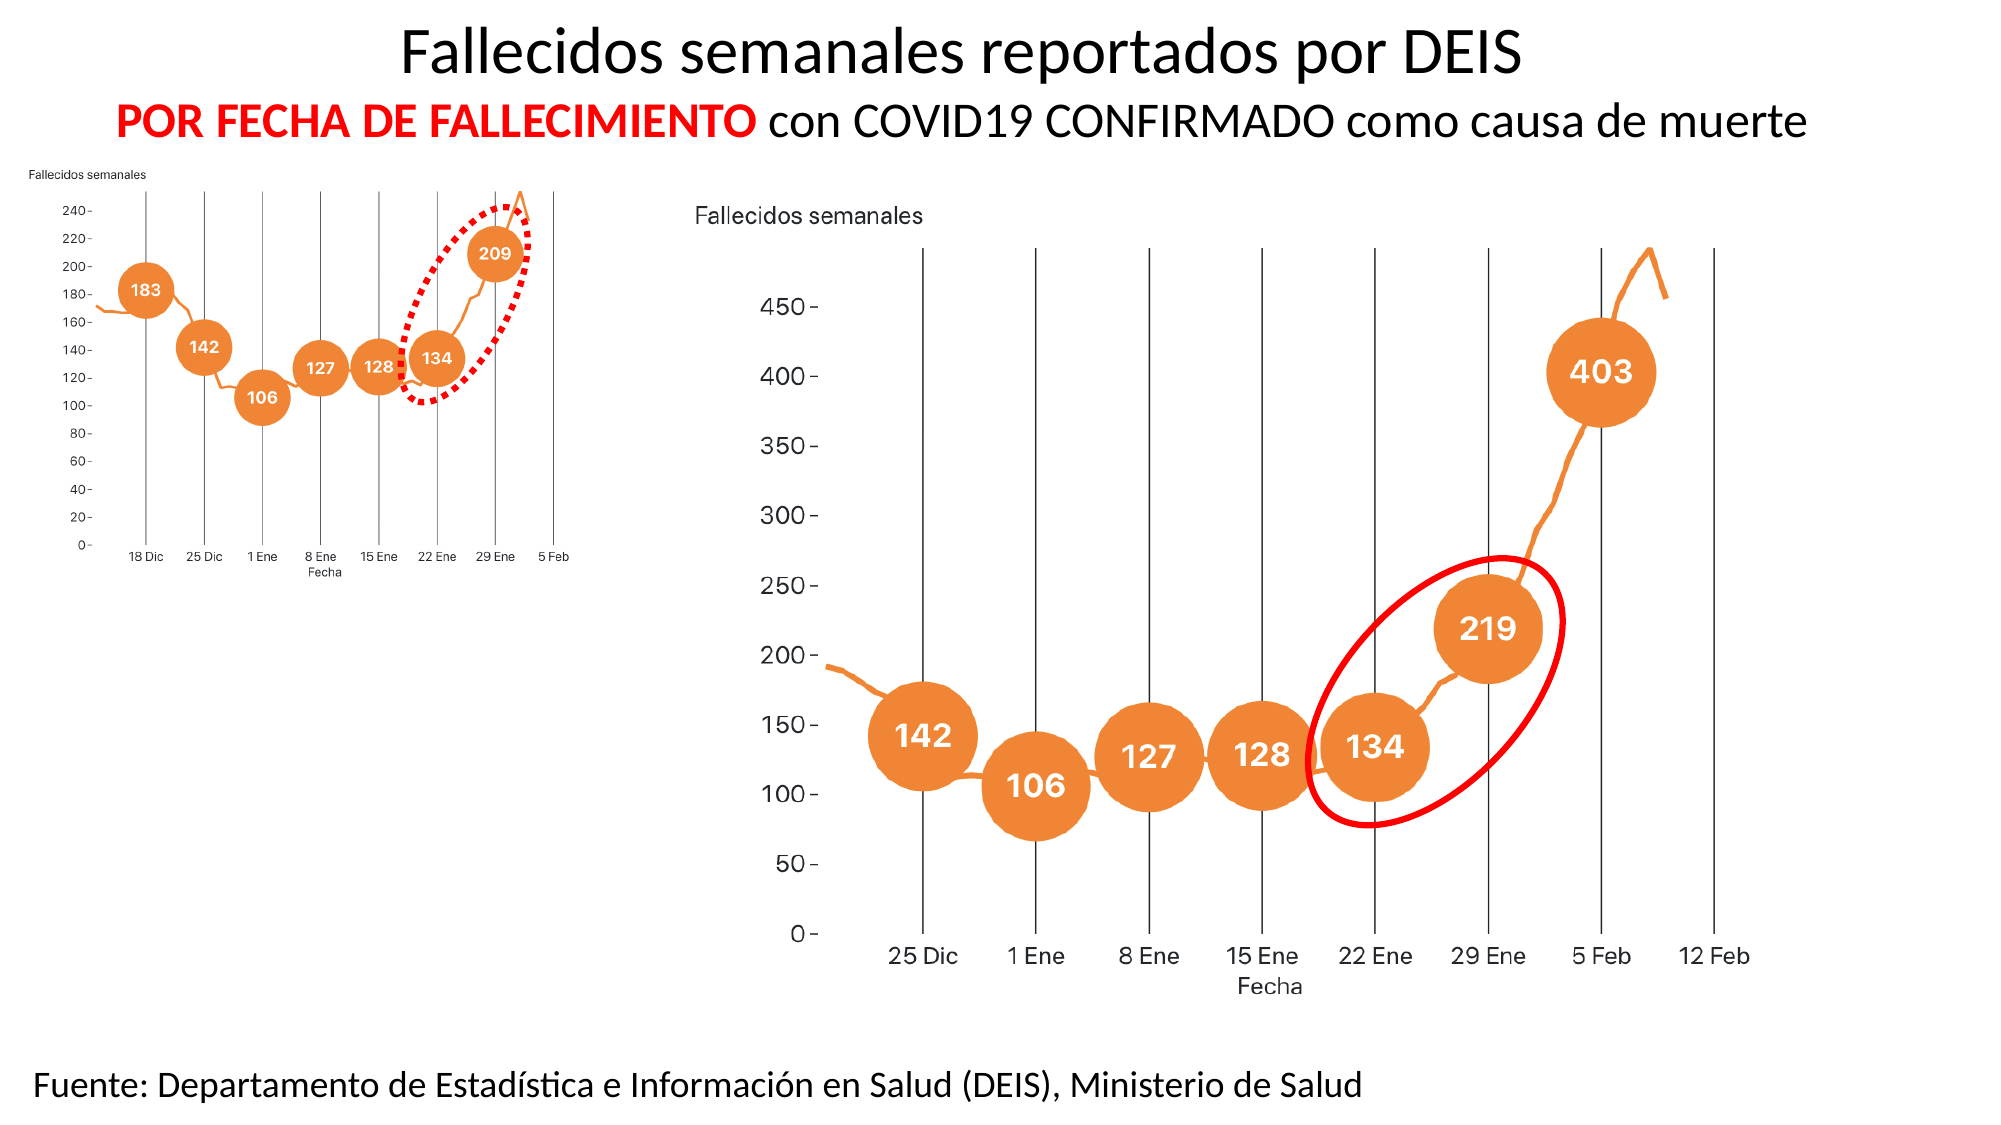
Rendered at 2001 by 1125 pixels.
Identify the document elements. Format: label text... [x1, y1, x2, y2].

text_box Fallecidos semanales reportados por DEIS POR FECHA DE FALLECIMIENTO con COVID19 CONFIRMADO como causa de muerte [101, 0, 1824, 155]
picture [686, 194, 1775, 1015]
picture [15, 156, 588, 586]
text_box Fuente: Departamento de Estadística e Información en Salud (DEIS), Ministerio de Salud [18, 1052, 1380, 1113]
